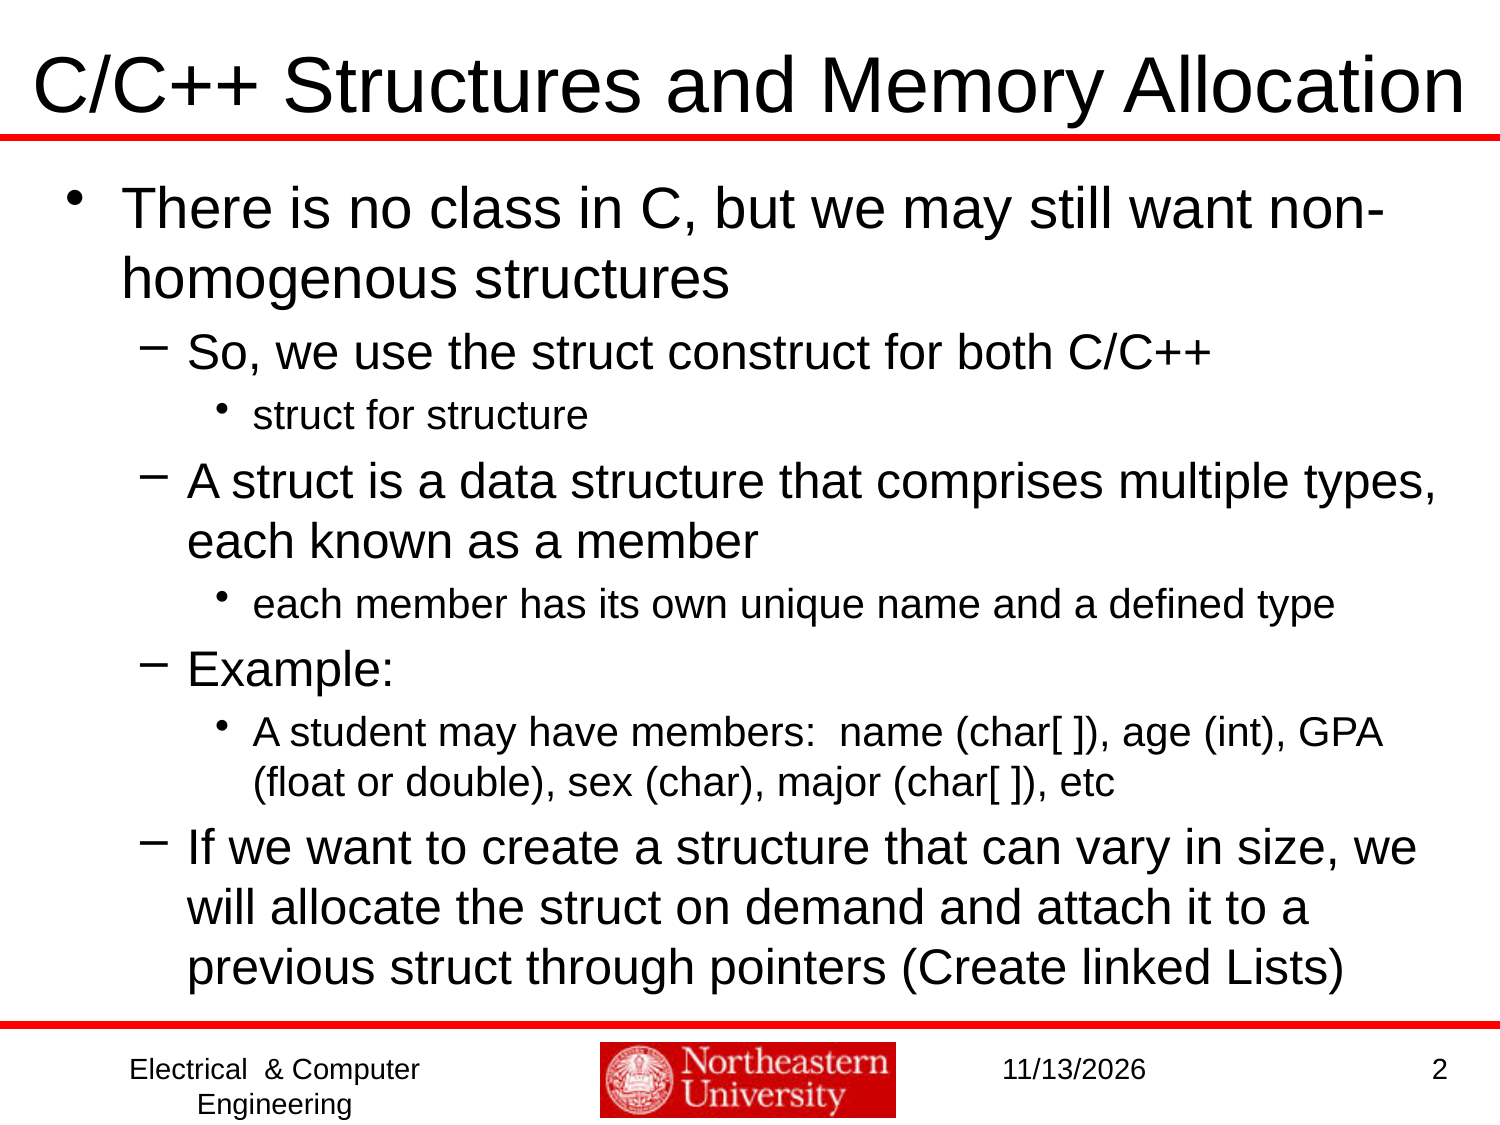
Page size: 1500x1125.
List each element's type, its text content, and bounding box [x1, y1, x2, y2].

picture [600, 1042, 896, 1118]
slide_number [986, 1042, 1338, 1121]
slide_number 2 [1375, 1042, 1464, 1121]
list There is no class in C, but we may still want non-homogenous structures So, we use the struct construct for both C/C++ struct for structure A struct is a data structure that comprises multiple types, each known as a member each member has its own unique name and a defined type Example: A student may have members: name (char[ ]), age (int), GPA (float or double), sex (char), major (char[ ]), etc If we want to create a structure that can vary in size, we will allocate the struct on demand and attach it to a previous struct through pointers (Create linked Lists) [49, 162, 1463, 1013]
title C/C++ Structures and Memory Allocation [0, 0, 1500, 163]
footer Electrical & Computer Engineering [37, 1042, 513, 1121]
